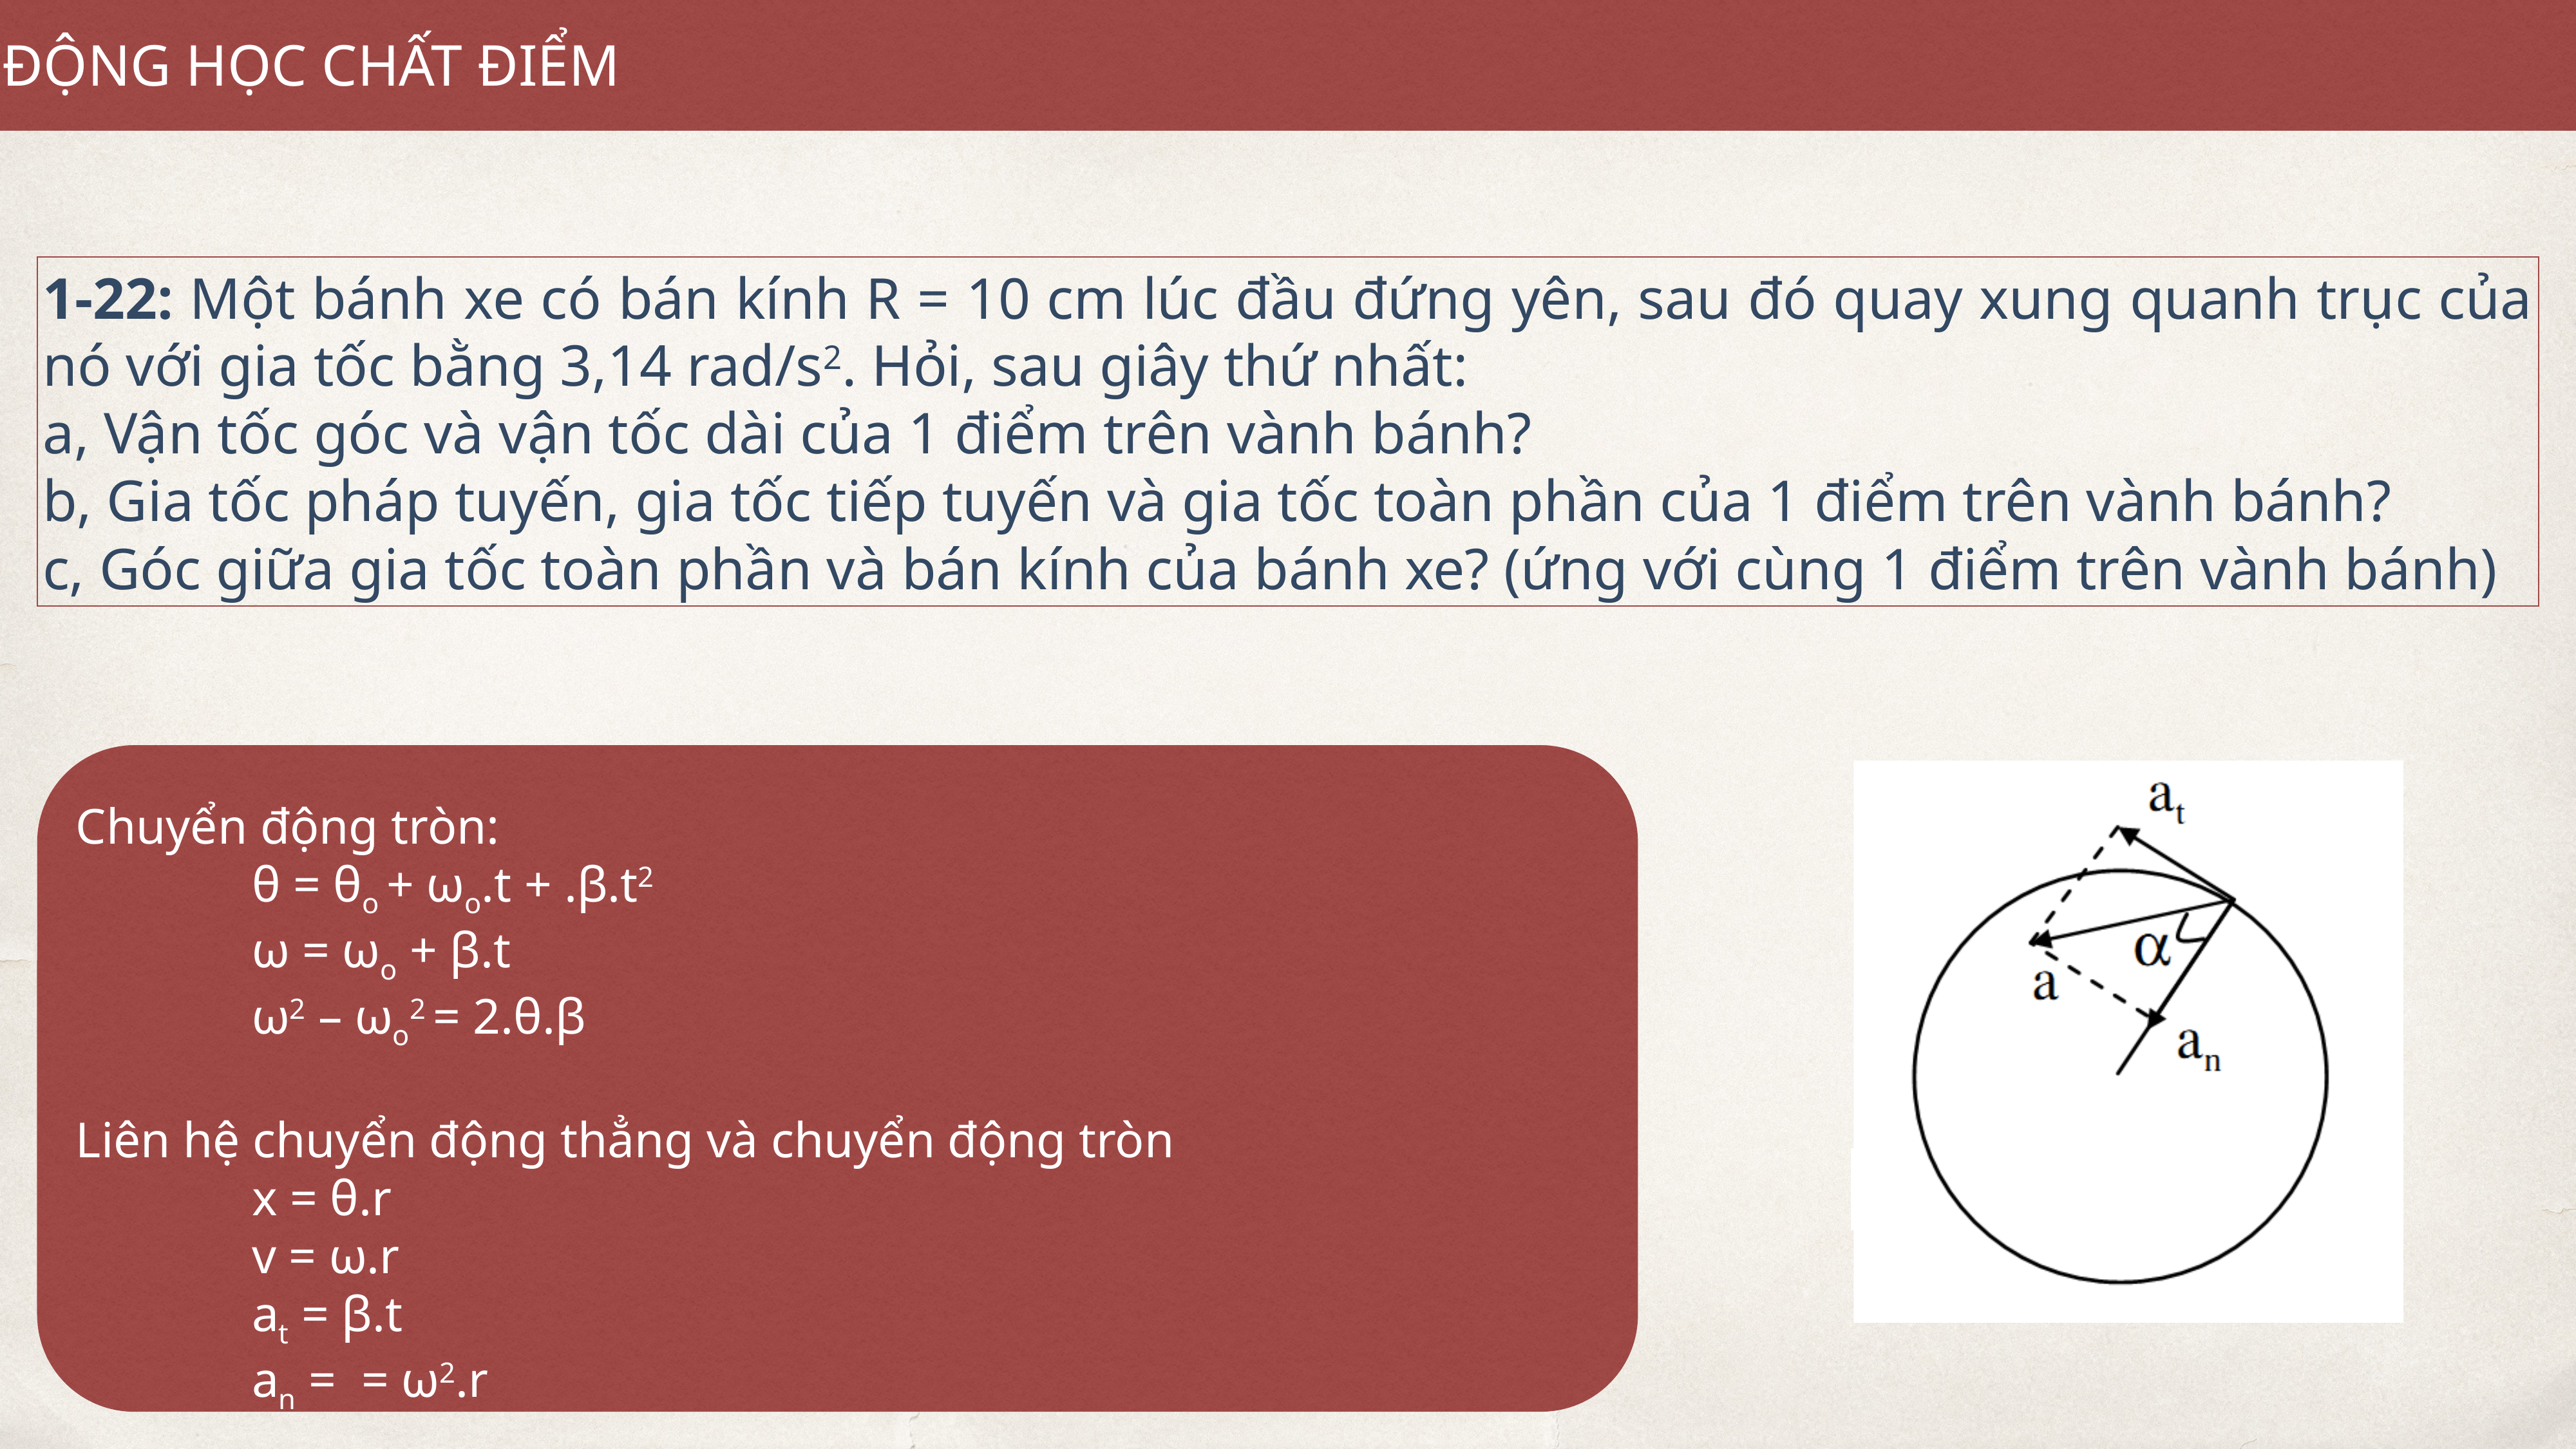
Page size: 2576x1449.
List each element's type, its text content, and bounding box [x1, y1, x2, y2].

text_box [1851, 761, 2404, 1323]
picture [0, 131, 2576, 1449]
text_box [37, 744, 1638, 1449]
text_box ĐỘNG HỌC CHẤT ĐIỂM [0, 0, 2576, 131]
text_box 1-22: Một bánh xe có bán kính R = 10 cm lúc đầu đứng yên, sau đó quay xung quanh trục của nó với gia tốc bằng 3,14 rad/s2. Hỏi, sau giây thứ nhất: a, Vận tốc góc và vận tốc dài của 1 điểm trên vành bánh? b, Gia tốc pháp tuyến, gia tốc tiếp tuyến và gia tốc toàn phần của 1 điểm trên vành bánh? c, Góc giữa gia tốc toàn phần và bán kính của bánh xe? (ứng với cùng 1 điểm trên vành bánh) [37, 257, 2539, 606]
